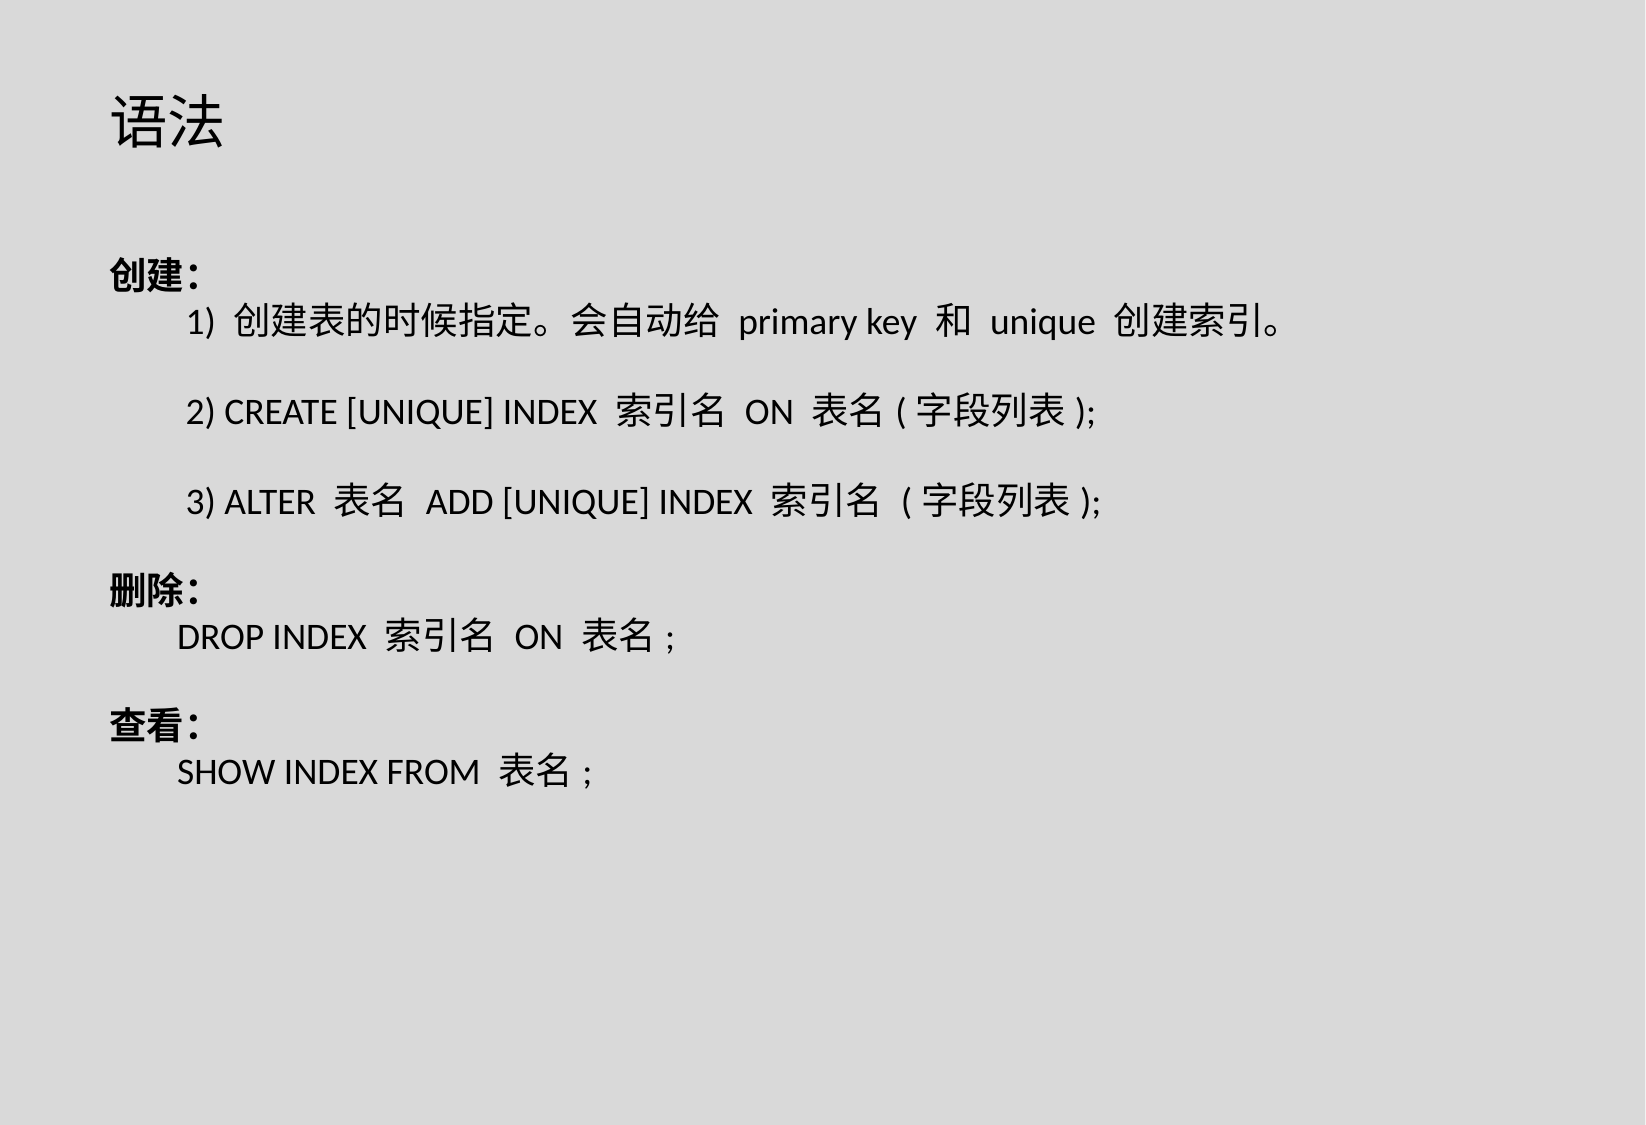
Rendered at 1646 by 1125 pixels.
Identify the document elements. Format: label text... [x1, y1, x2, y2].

text_box 创建： 1) 创建表的时候指定。会自动给 primary key 和 unique 创建索引。 2) CREATE [UNIQUE] INDEX 索引名 ON 表名(字段列表); 3) ALTER 表名 ADD [UNIQUE] INDEX 索引名 (字段列表); 删除： DROP INDEX 索引名 ON 表名; 查看： SHOW INDEX FROM 表名; [94, 244, 1537, 800]
text_box 语法 [94, 77, 1567, 163]
